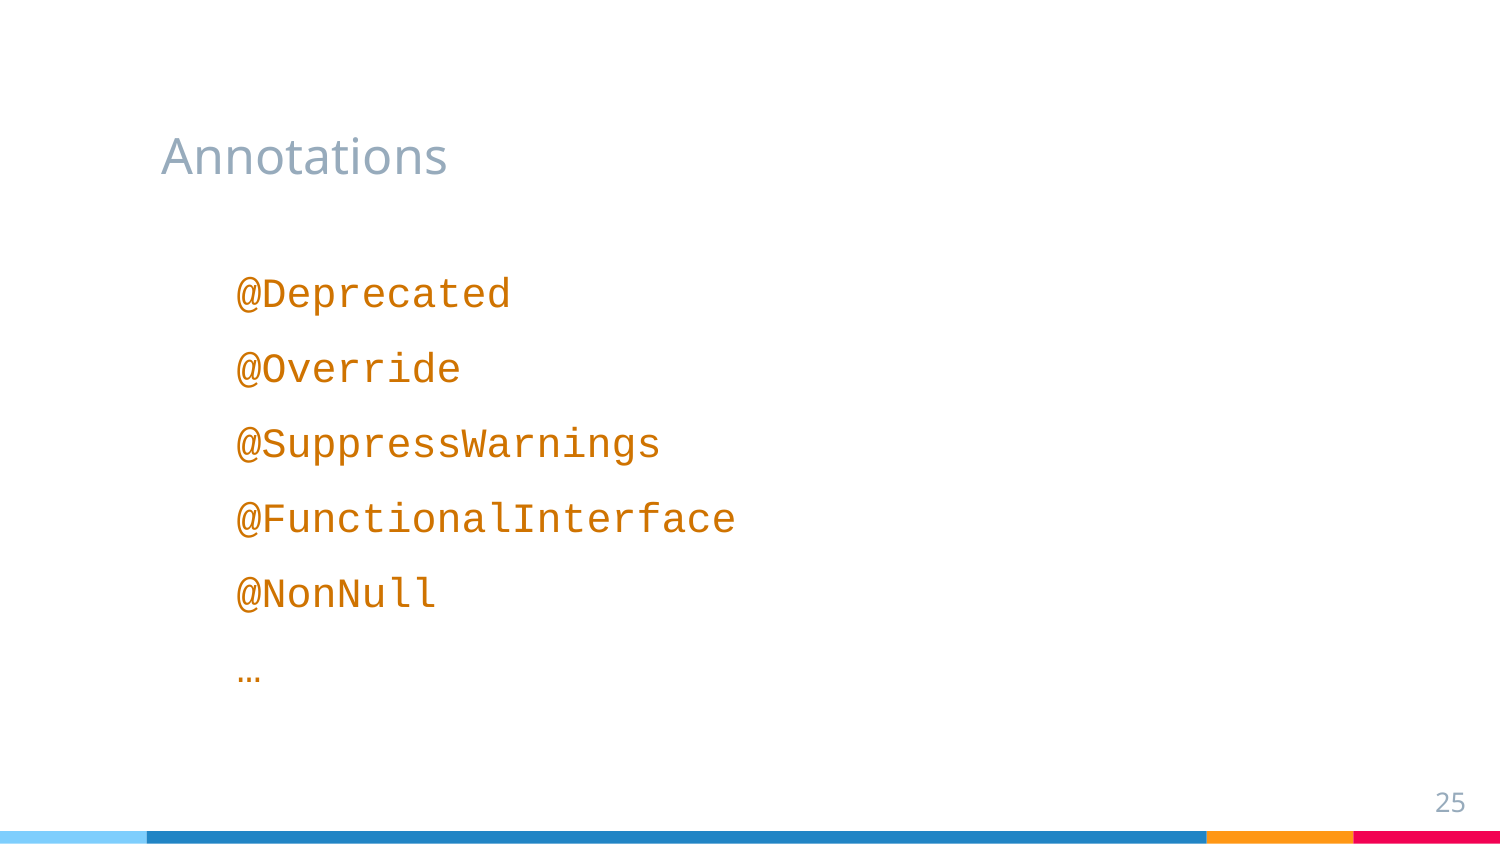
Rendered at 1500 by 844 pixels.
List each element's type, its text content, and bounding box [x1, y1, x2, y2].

list @Deprecated @Override @SuppressWarnings @FunctionalInterface @NonNull … [146, 225, 1207, 809]
slide_number 25 [1391, 770, 1482, 822]
title Annotations [146, 58, 1207, 200]
